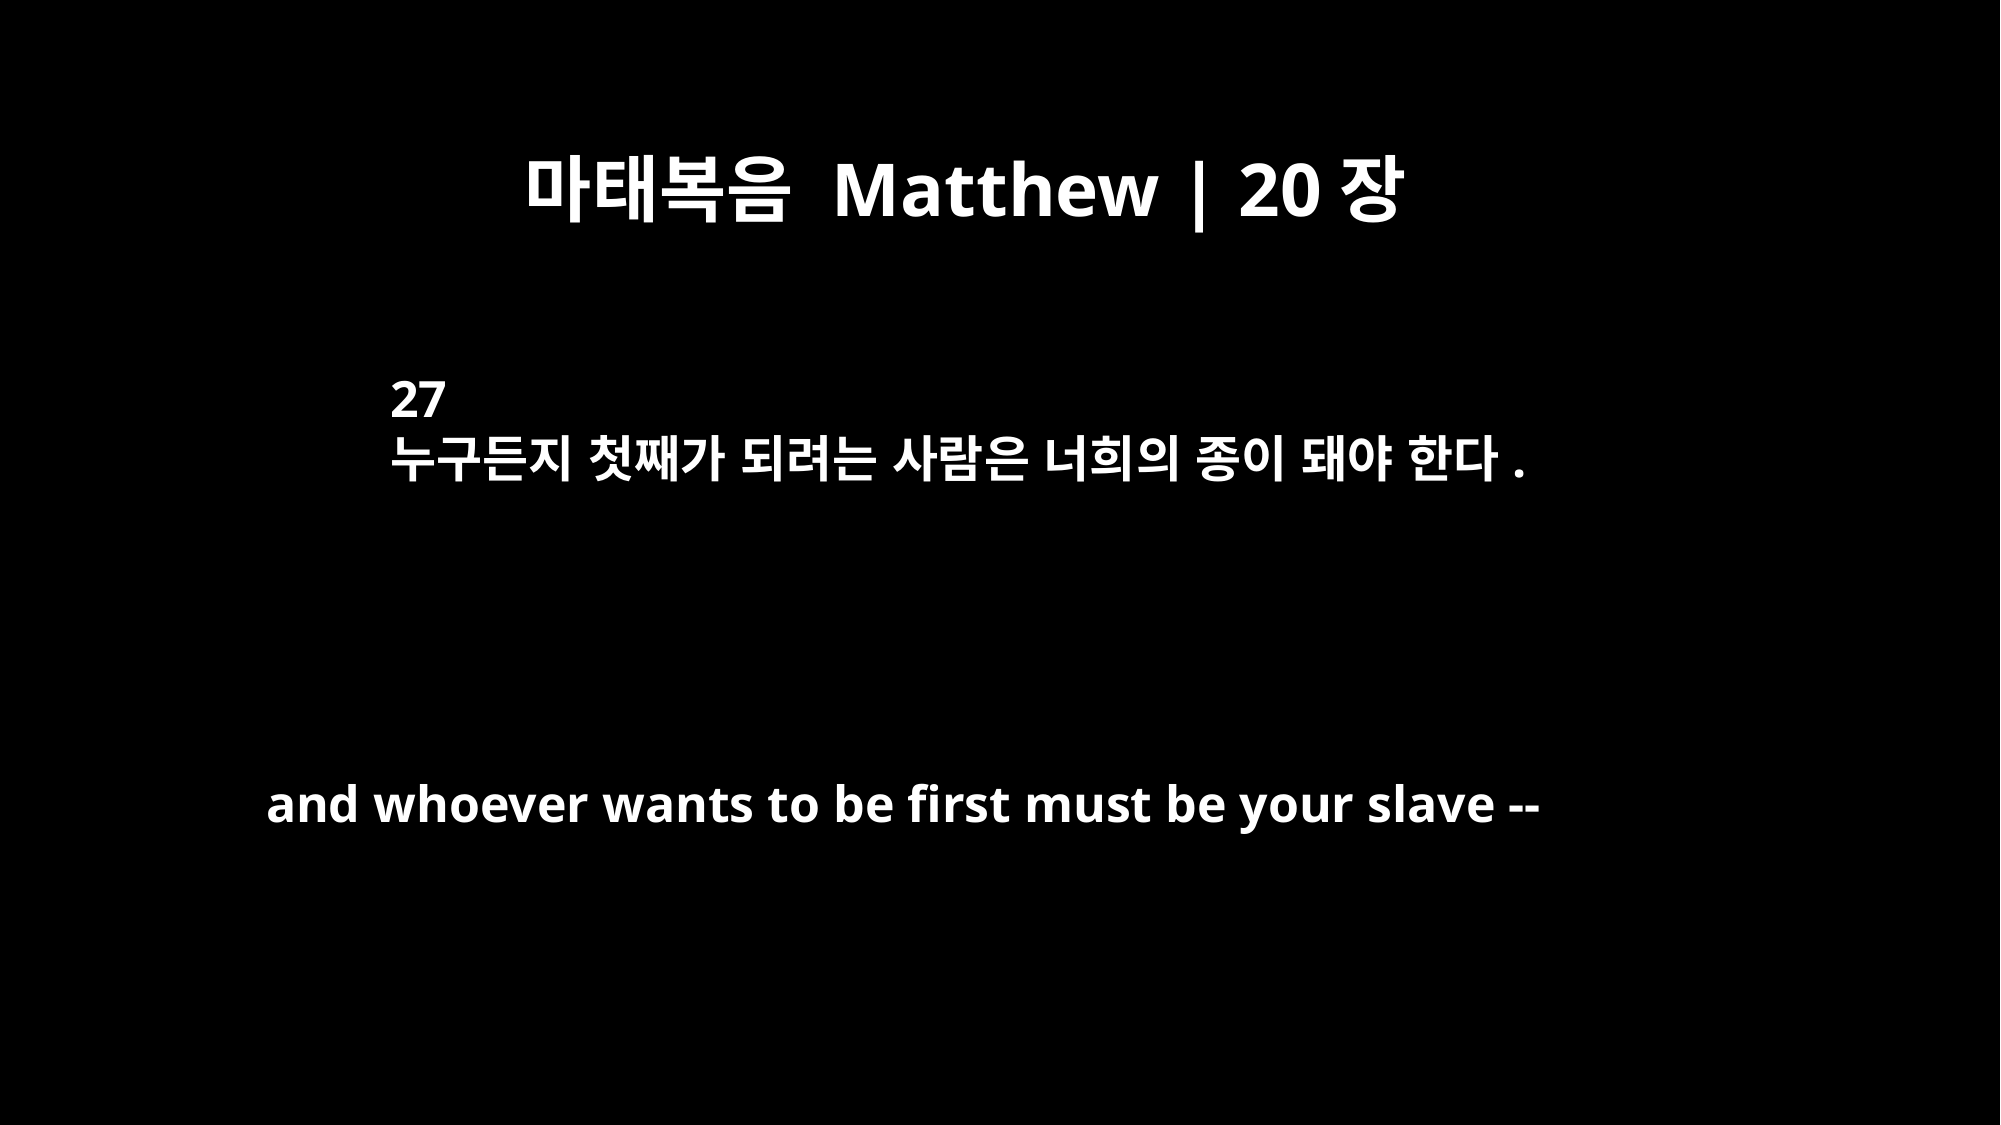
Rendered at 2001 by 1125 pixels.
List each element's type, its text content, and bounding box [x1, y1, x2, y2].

text_box 27 누구든지 첫째가 되려는 사람은 너희의 종이 돼야 한다. [375, 359, 1542, 495]
text_box and whoever wants to be first must be your slave -- [251, 764, 1557, 840]
text_box 마태복음 Matthew | 20장 [510, 136, 1422, 239]
